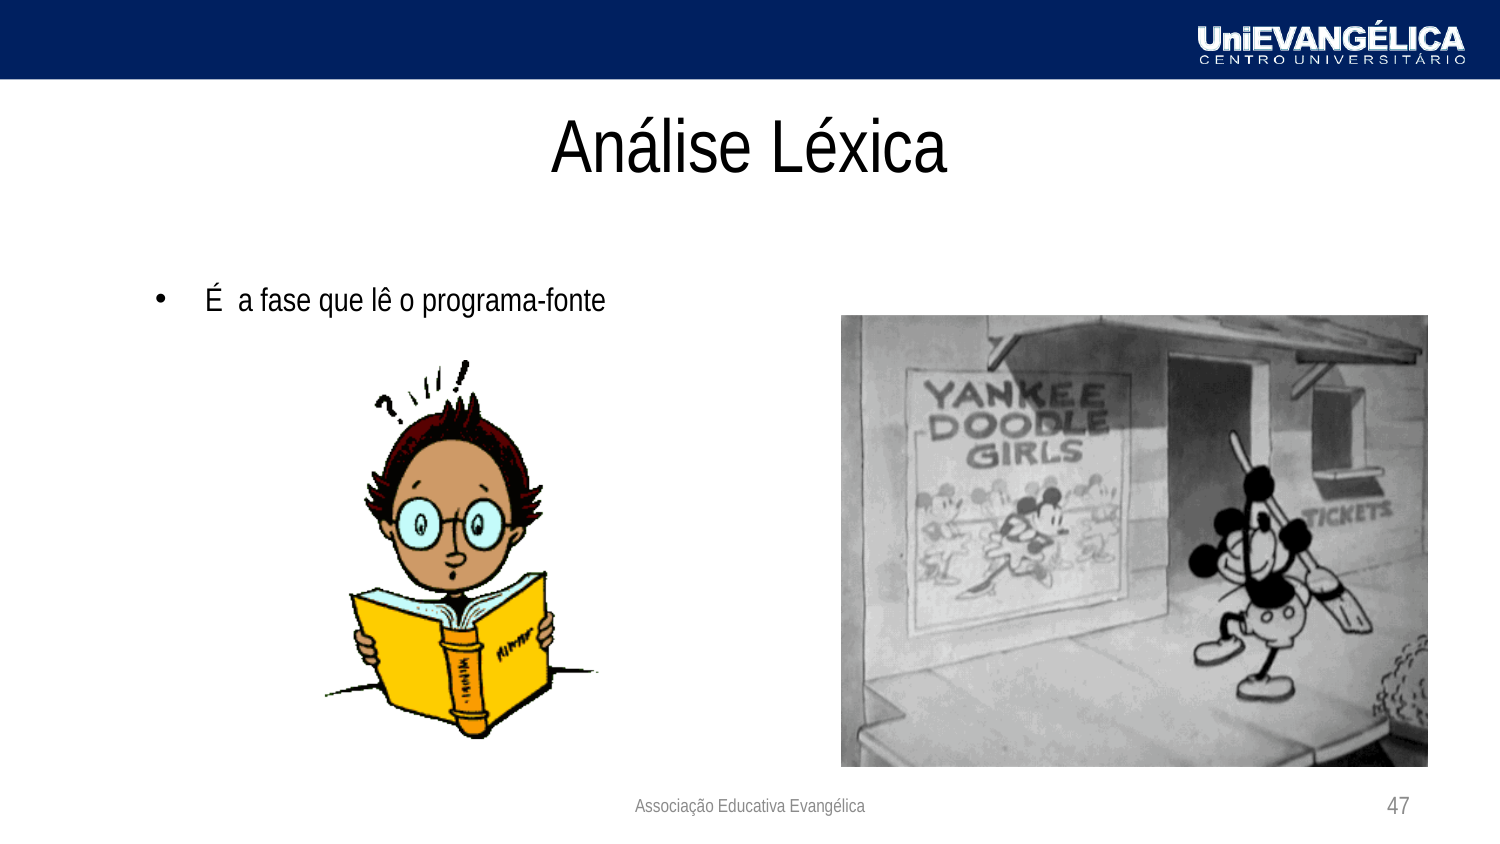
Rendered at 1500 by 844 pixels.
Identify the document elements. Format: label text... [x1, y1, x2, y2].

footer Associação Educativa Evangélica [512, 782, 988, 827]
picture [841, 314, 1428, 767]
slide_number 47 [1074, 782, 1425, 827]
picture [319, 360, 602, 744]
title Análise Léxica [75, 79, 1425, 205]
list É a fase que lê o programa-fonte [140, 271, 821, 327]
